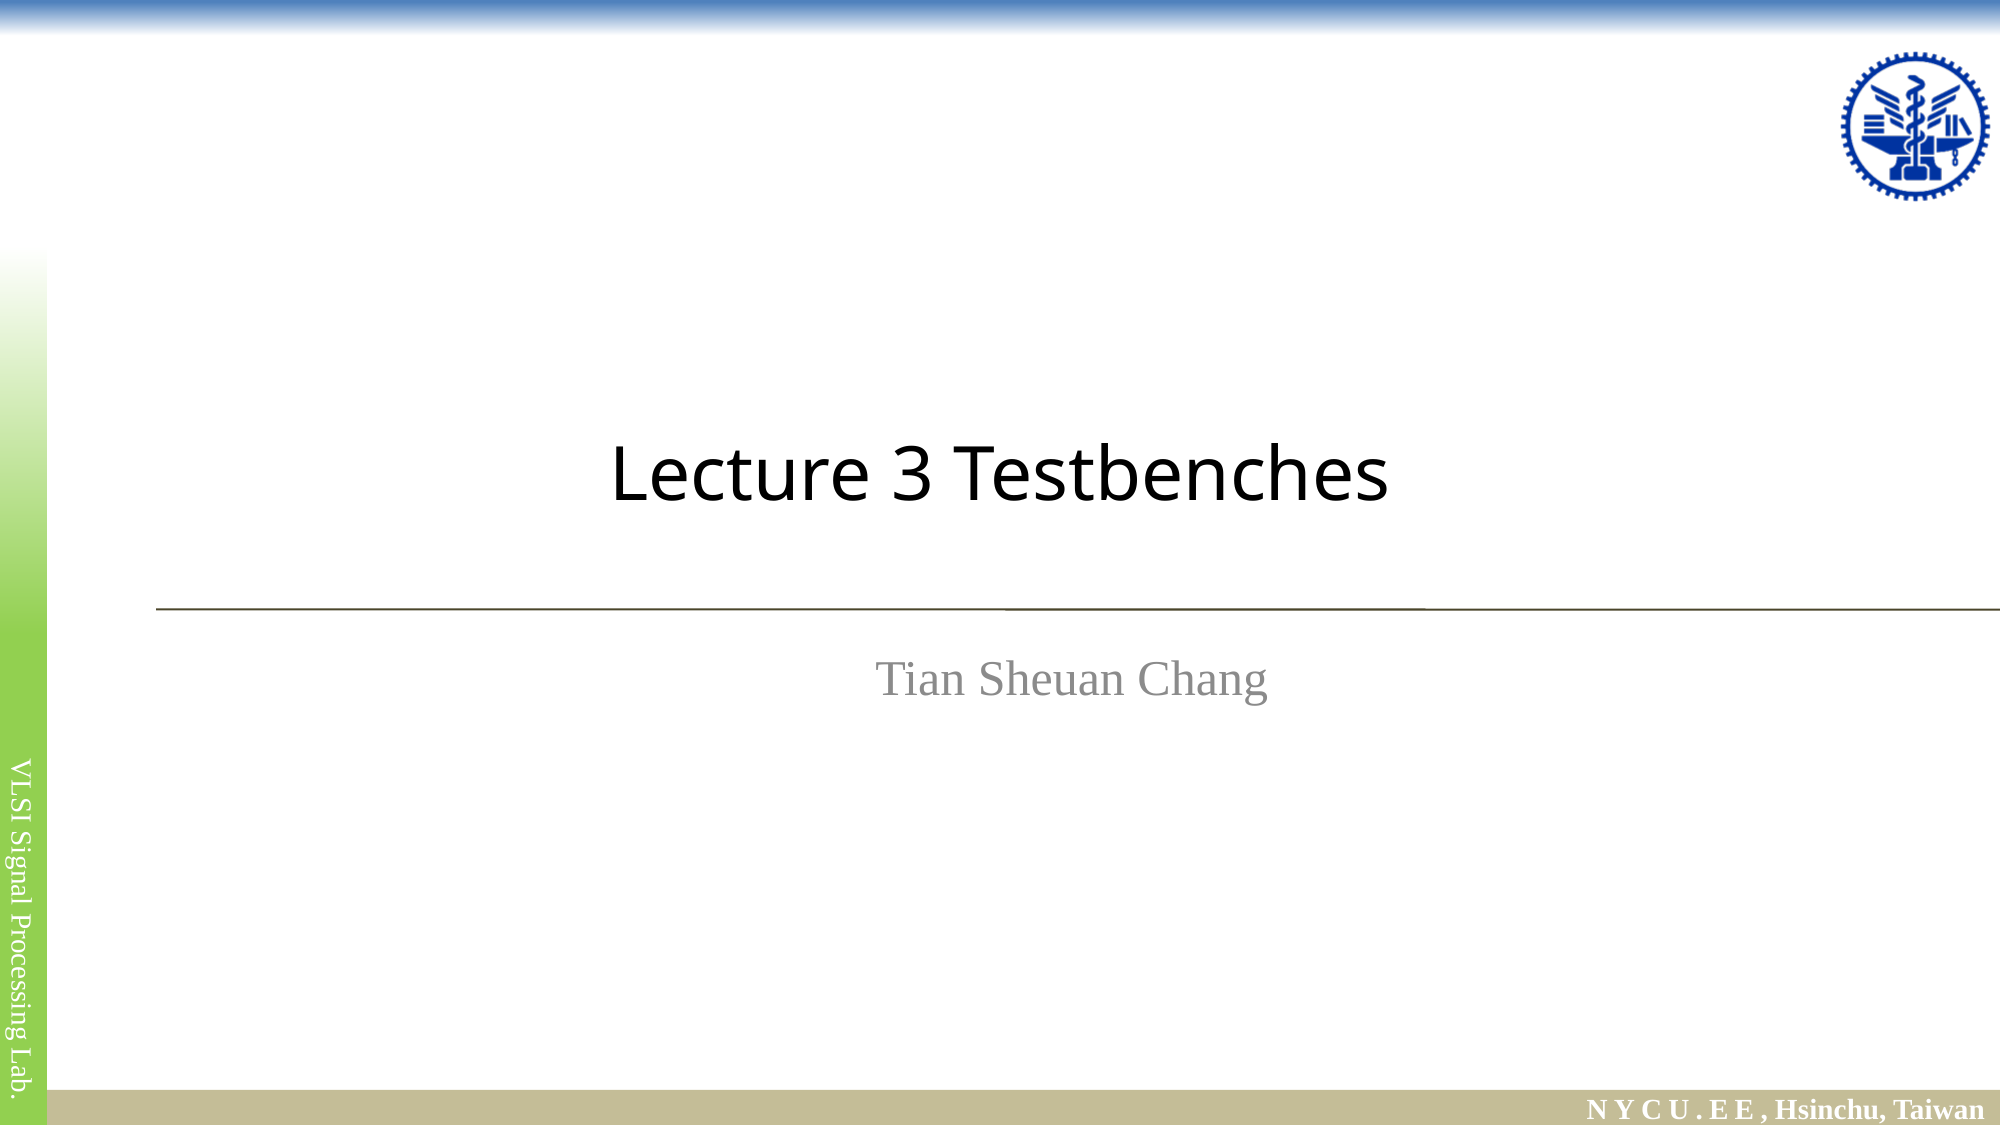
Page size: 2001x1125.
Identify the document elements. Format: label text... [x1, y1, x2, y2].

title Lecture 3 Testbenches [149, 349, 1851, 591]
subtitle Tian Sheuan Chang [299, 637, 1844, 926]
picture [1791, 2, 2001, 251]
